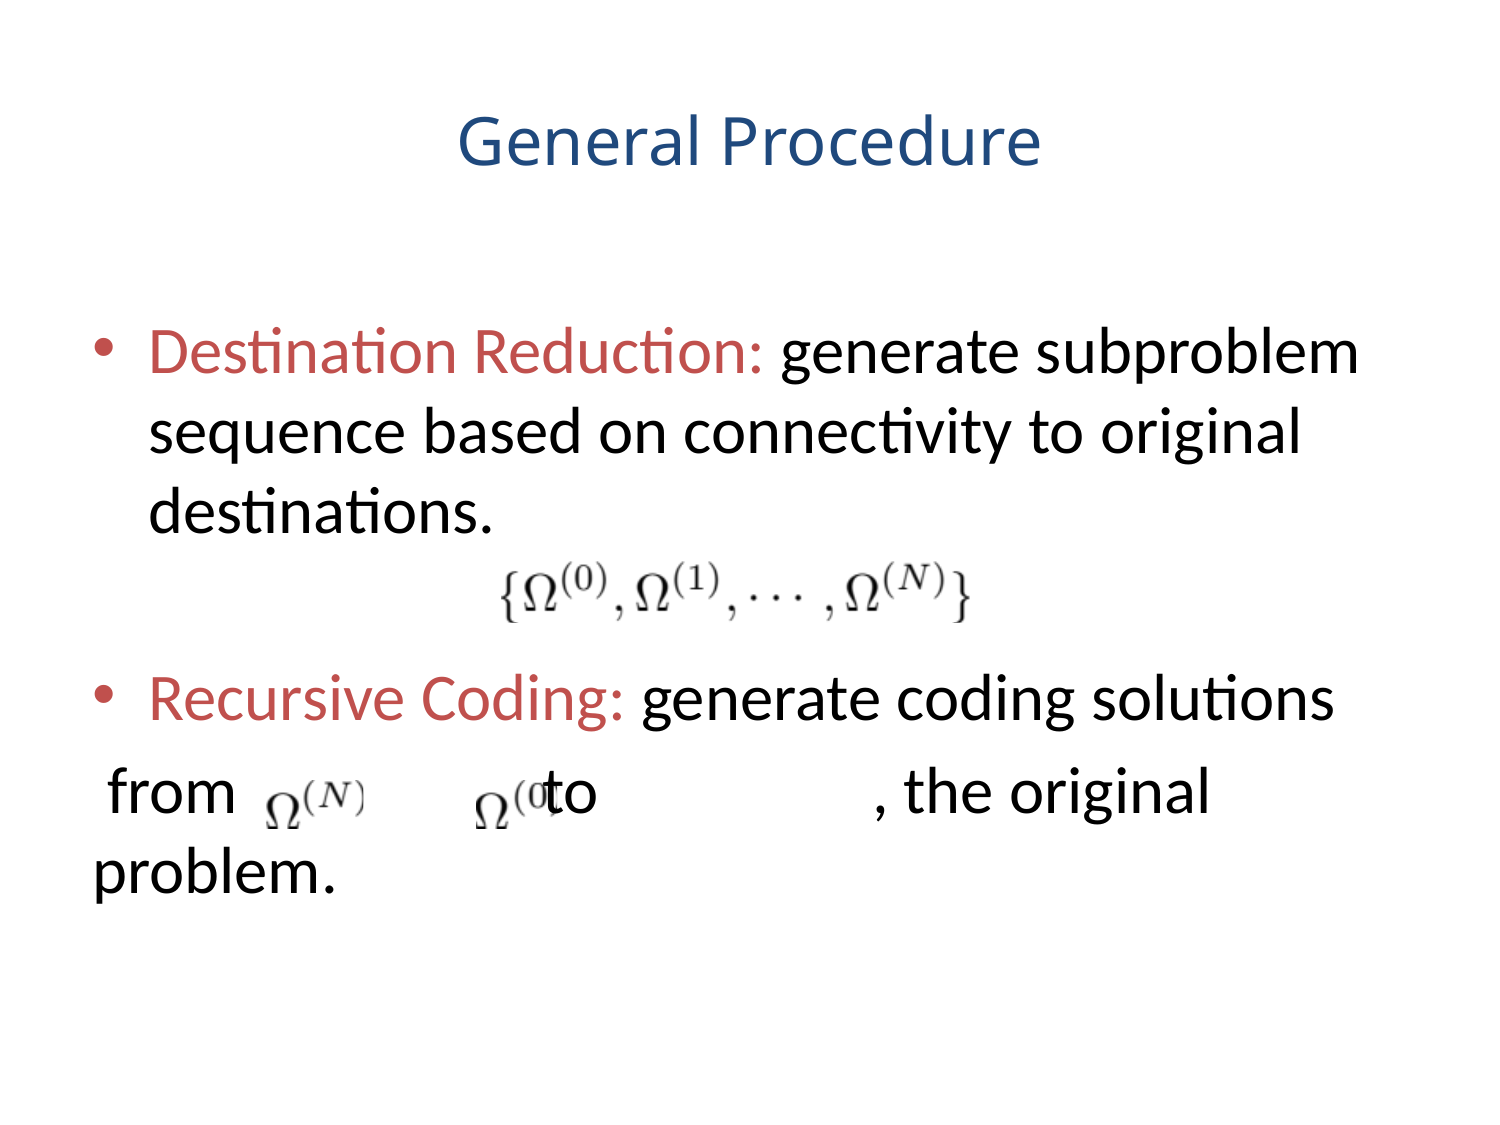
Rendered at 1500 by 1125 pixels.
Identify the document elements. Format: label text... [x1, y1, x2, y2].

picture [475, 779, 558, 829]
picture [500, 560, 970, 624]
list Destination Reduction: generate subproblem sequence based on connectivity to original destinations. Recursive Coding: generate coding solutions from to , the original problem. [77, 205, 1428, 948]
title General Procedure [75, 45, 1425, 233]
picture [265, 779, 364, 829]
